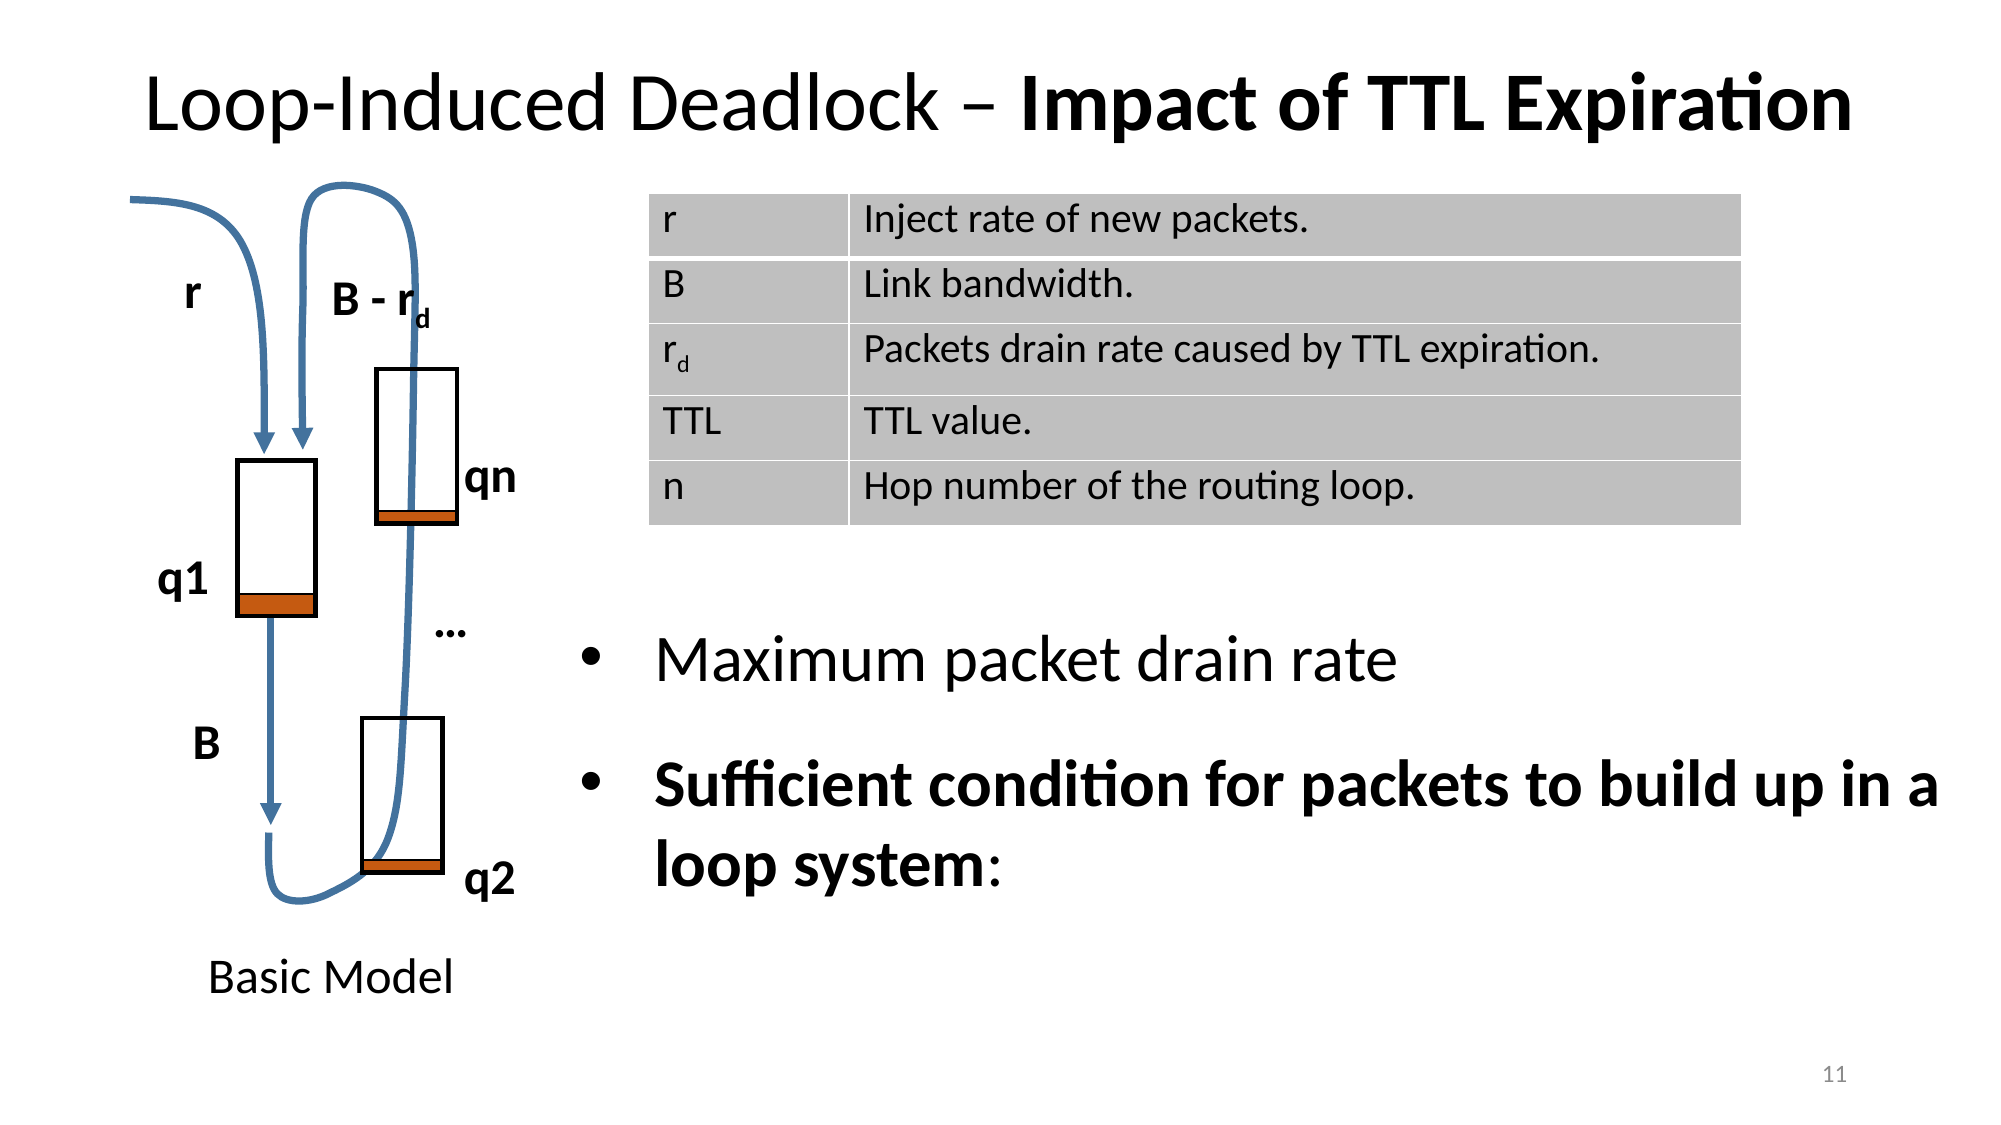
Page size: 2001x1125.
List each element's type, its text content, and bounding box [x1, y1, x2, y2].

table_cell Link bandwidth. [850, 261, 1741, 323]
table_header r [649, 194, 848, 256]
text_box q2 [449, 837, 531, 912]
text_box r [169, 251, 224, 326]
text_box B - rd [316, 258, 474, 342]
text_box [267, 184, 416, 903]
slide_number 11 [1412, 1042, 1863, 1103]
table_cell TTL value. [850, 396, 1741, 460]
table_cell B [649, 261, 848, 323]
table_cell TTL [649, 396, 848, 460]
text_box [361, 717, 444, 874]
table_cell Packets drain rate caused by TTL expiration. [850, 324, 1741, 395]
table_header Inject rate of new packets. [850, 194, 1741, 256]
text_box [375, 368, 458, 525]
text_box B [177, 701, 228, 777]
table_cell n [649, 461, 848, 525]
text_box q1 [142, 536, 225, 612]
text_box [129, 198, 271, 455]
text_box [264, 617, 277, 826]
table_cell Hop number of the routing loop. [850, 461, 1741, 525]
table_cell rd [649, 324, 848, 395]
text_box … [418, 579, 484, 655]
text_box [236, 460, 317, 617]
text_box Loop-Induced Deadlock – Impact of TTL Expiration [123, 40, 1877, 155]
text_box qn [449, 435, 533, 511]
text_box Basic Model [193, 935, 503, 1011]
